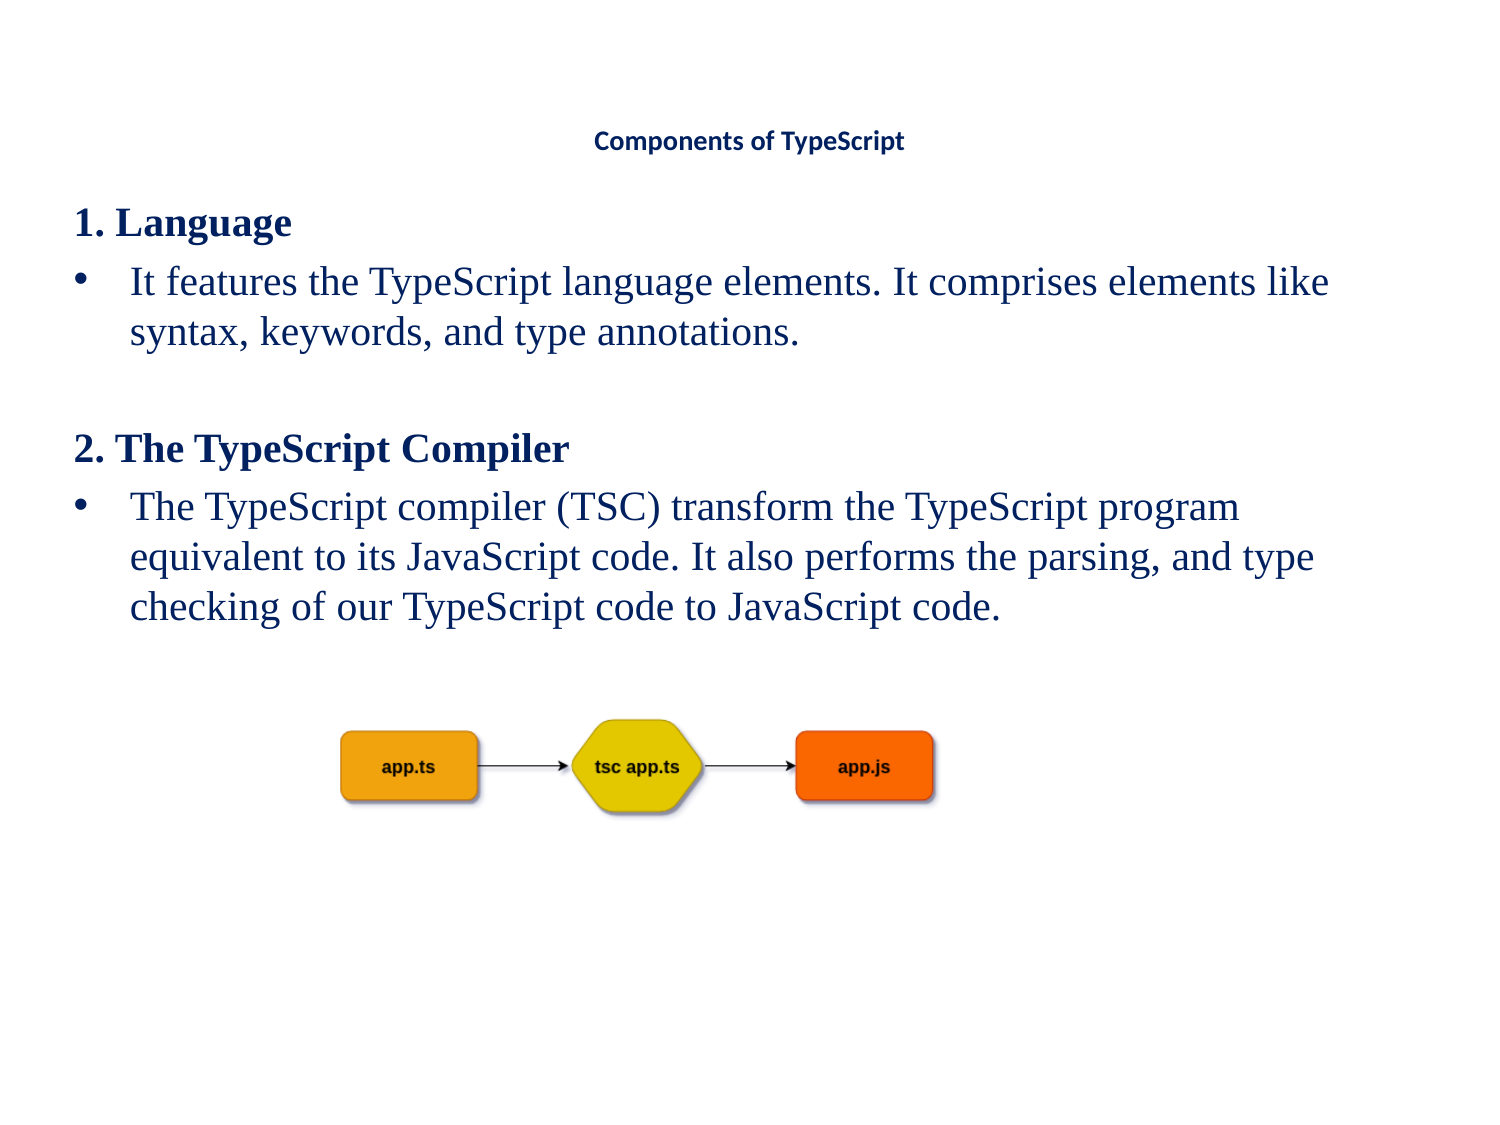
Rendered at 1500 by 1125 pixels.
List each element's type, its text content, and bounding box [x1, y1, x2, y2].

list 1. Language It features the TypeScript language elements. It comprises elements like syntax, keywords, and type annotations. 2. The TypeScript Compiler The TypeScript compiler (TSC) transform the TypeScript program equivalent to its JavaScript code. It also performs the parsing, and type checking of our TypeScript code to JavaScript code. [58, 187, 1425, 1005]
title Components of TypeScript [75, 45, 1425, 187]
picture [327, 702, 1020, 831]
